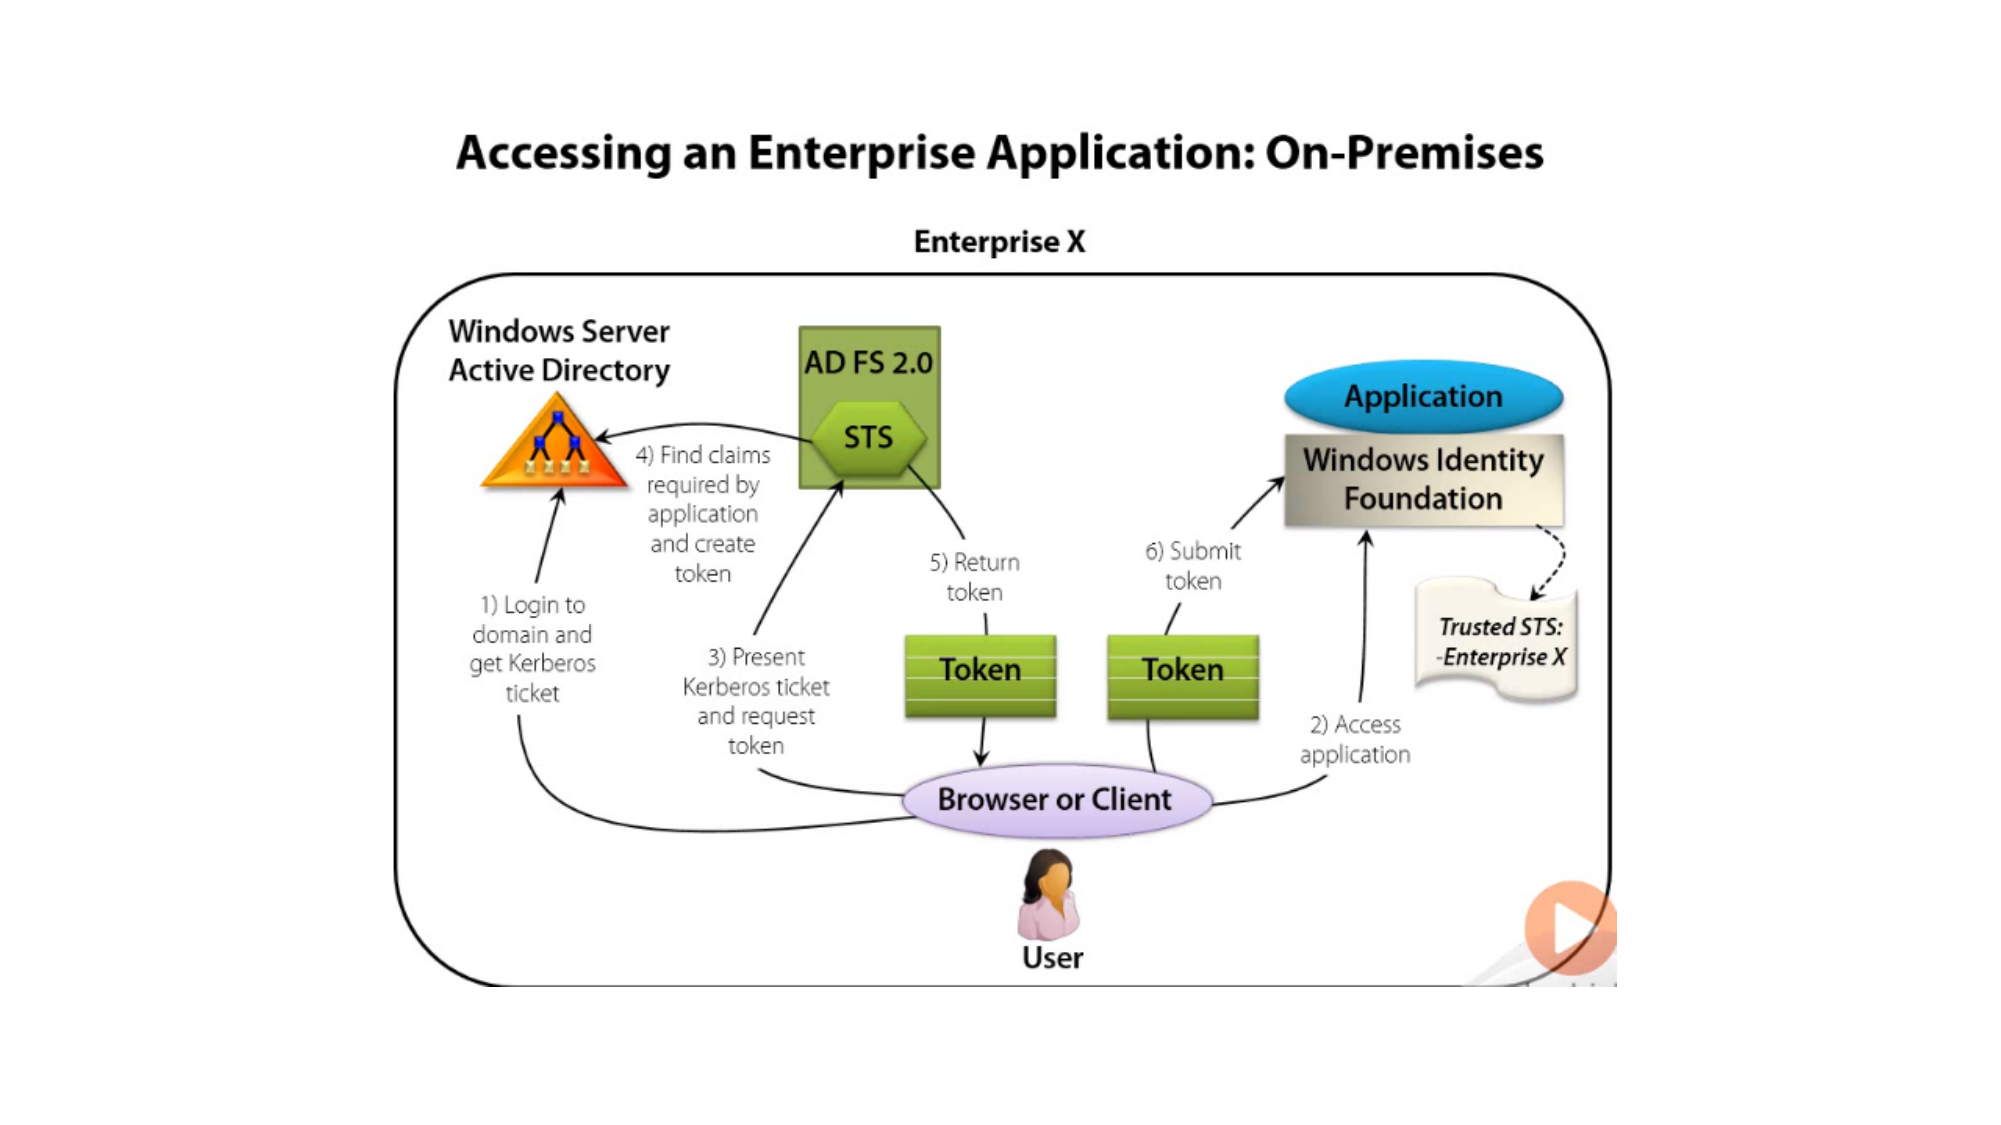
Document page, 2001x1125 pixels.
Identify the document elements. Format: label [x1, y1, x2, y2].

picture [383, 82, 1617, 987]
